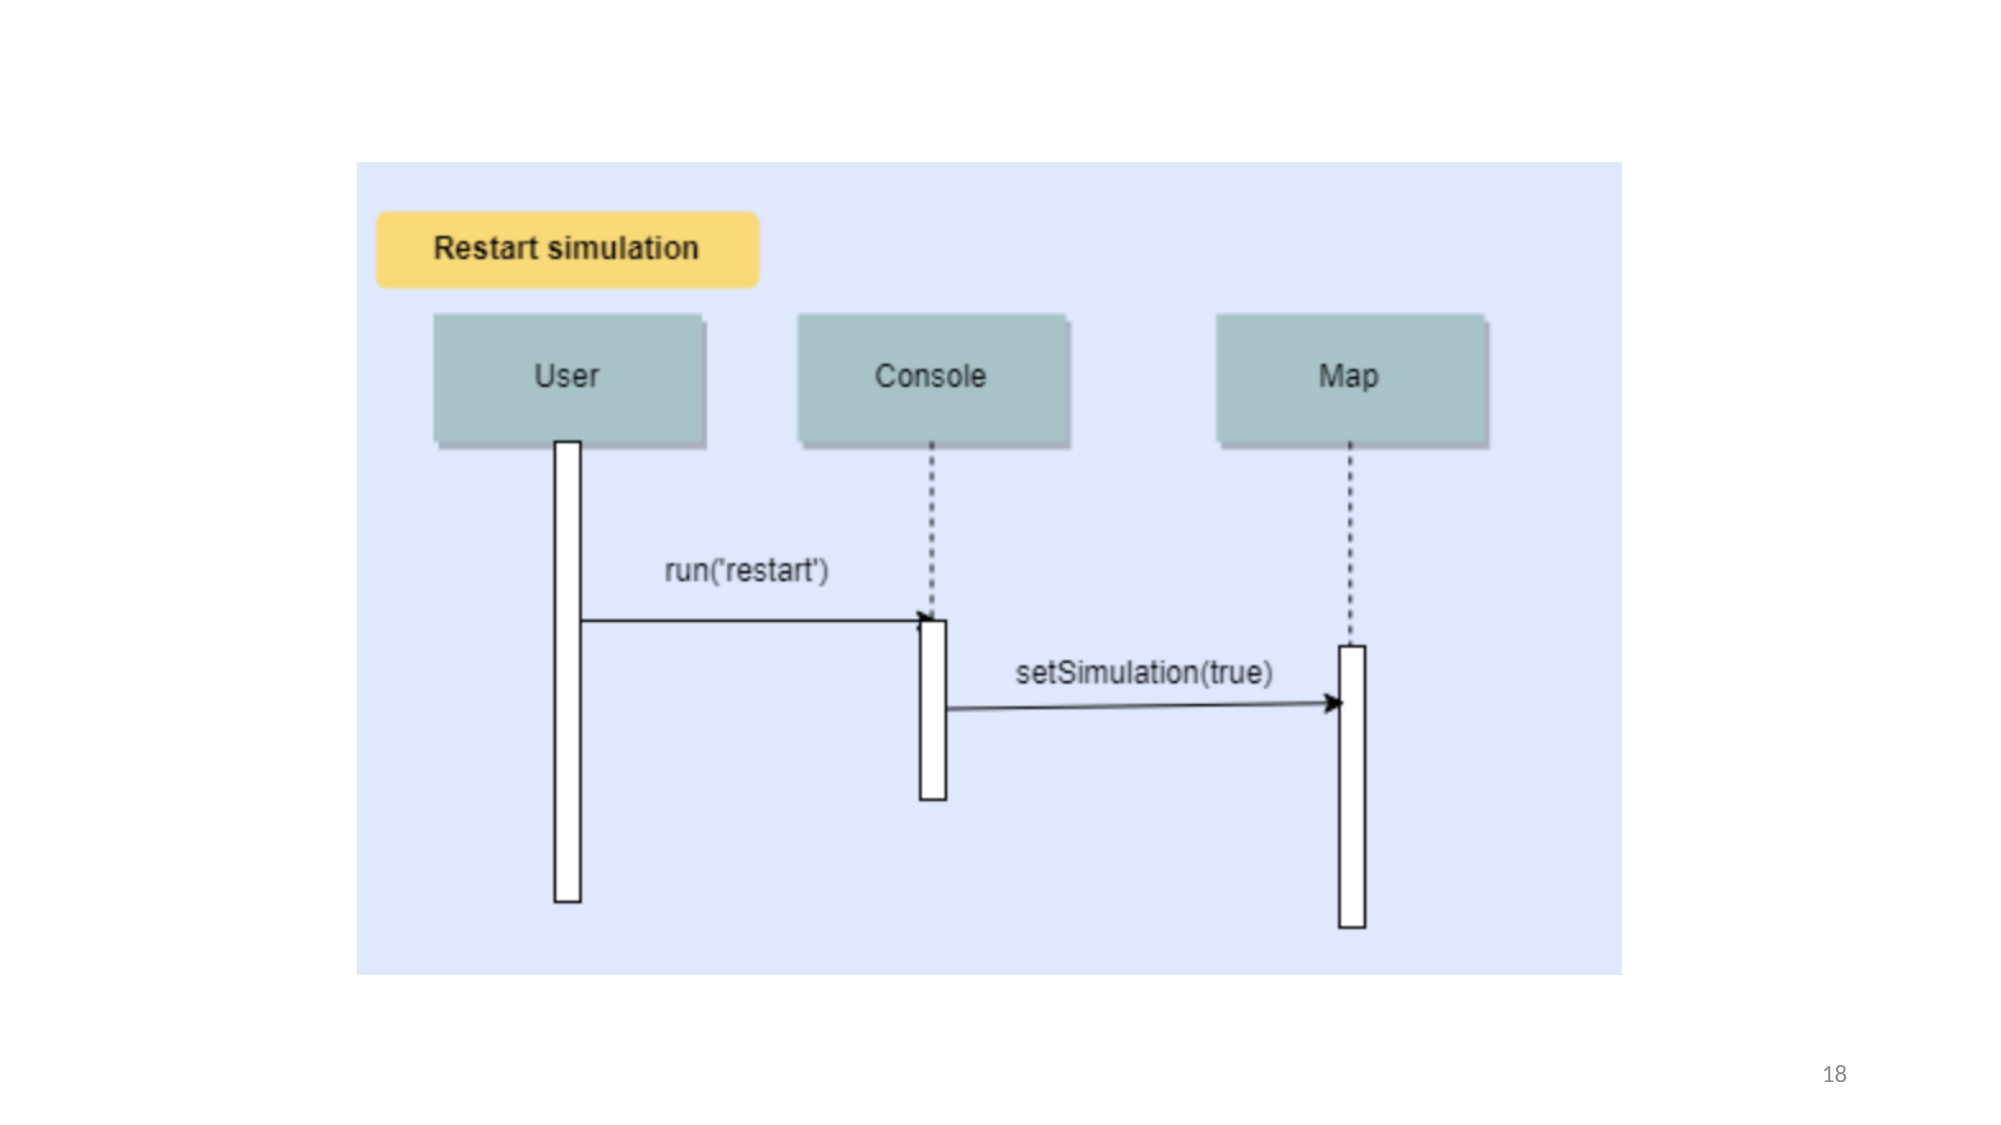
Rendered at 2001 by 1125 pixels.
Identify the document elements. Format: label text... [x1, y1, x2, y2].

slide_number ‹#› [1412, 1042, 1863, 1103]
picture [357, 162, 1622, 975]
